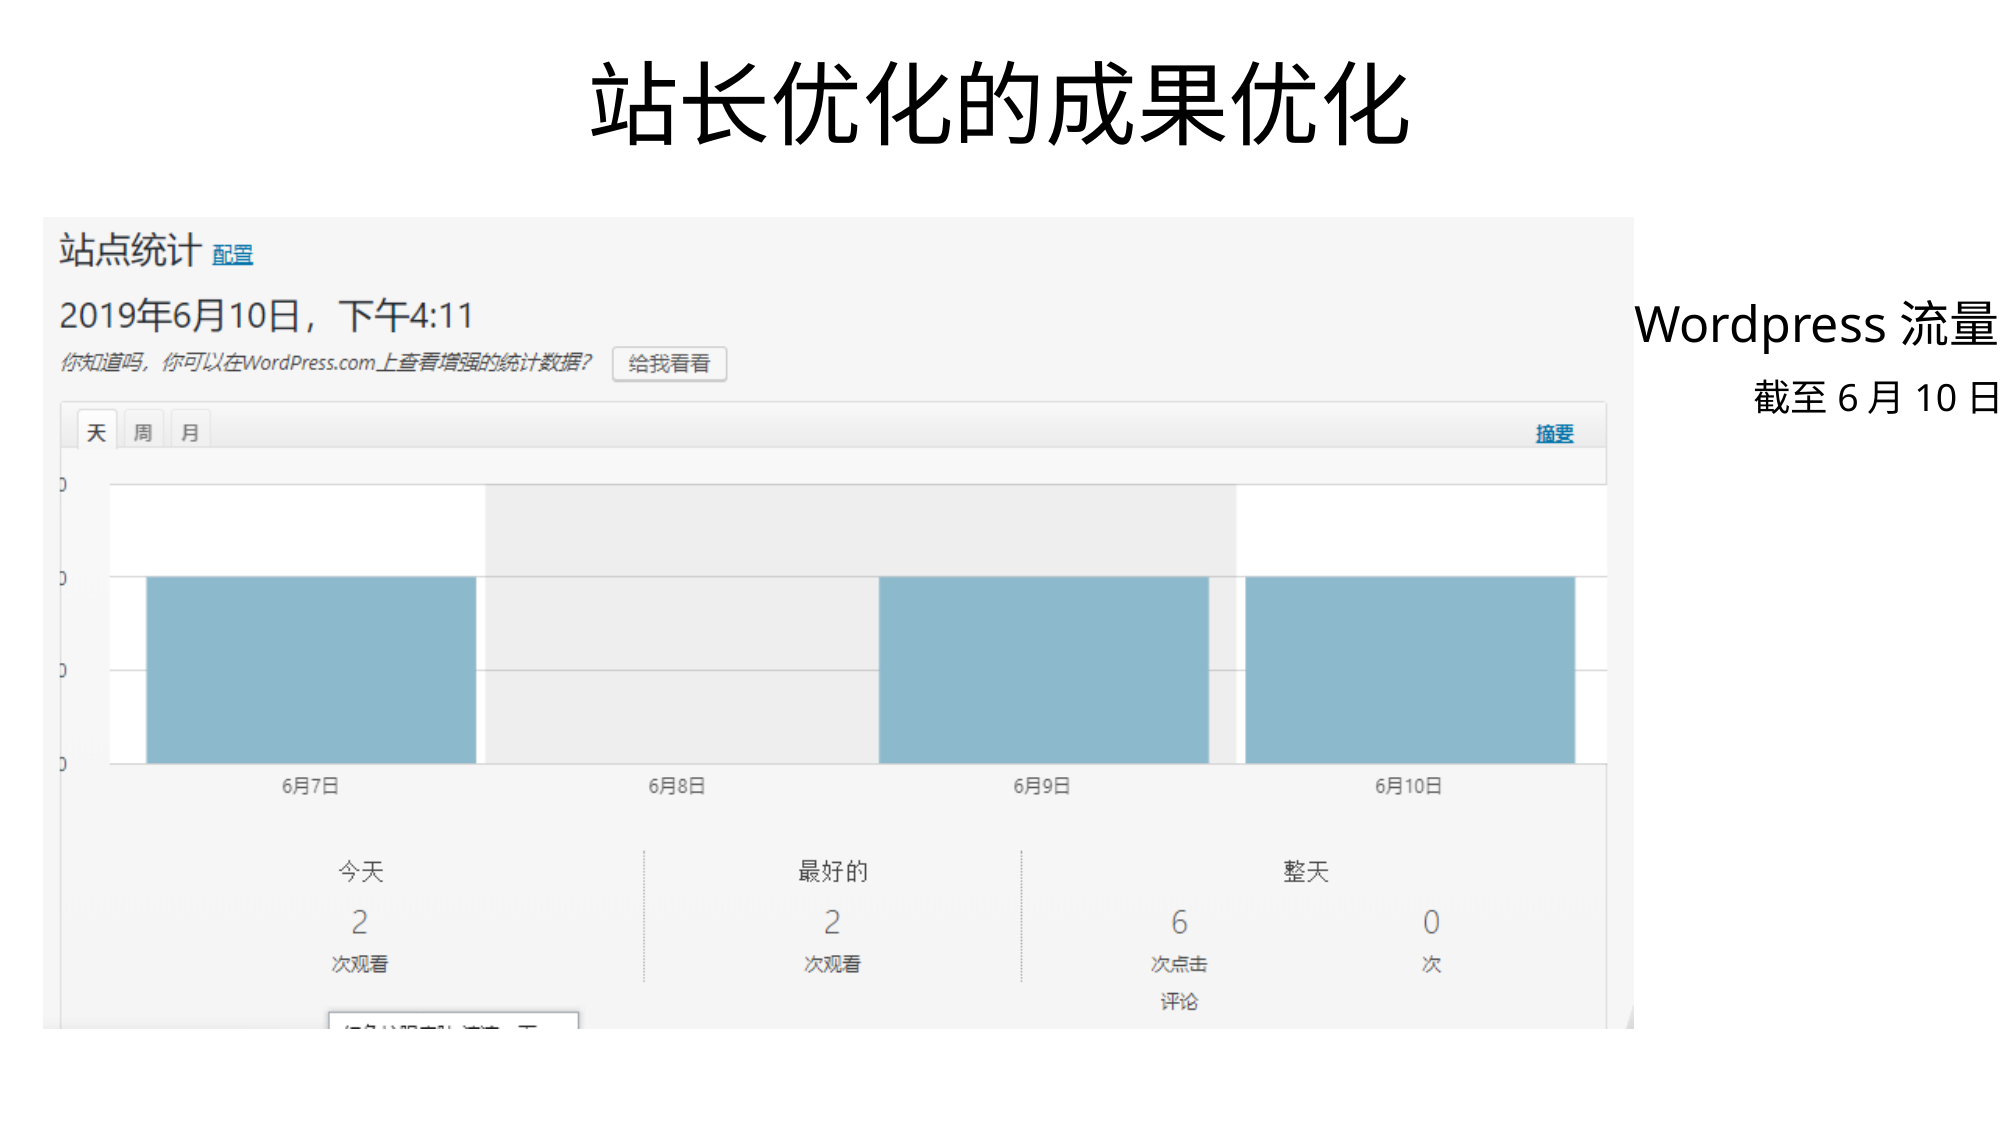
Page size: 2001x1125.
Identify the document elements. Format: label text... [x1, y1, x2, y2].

text_box 站长优化的成果优化 [137, 0, 1863, 218]
text_box 截至6月10日 [1738, 367, 2000, 427]
picture [43, 217, 1634, 1029]
text_box Wordpress流量 [1634, 284, 2000, 360]
